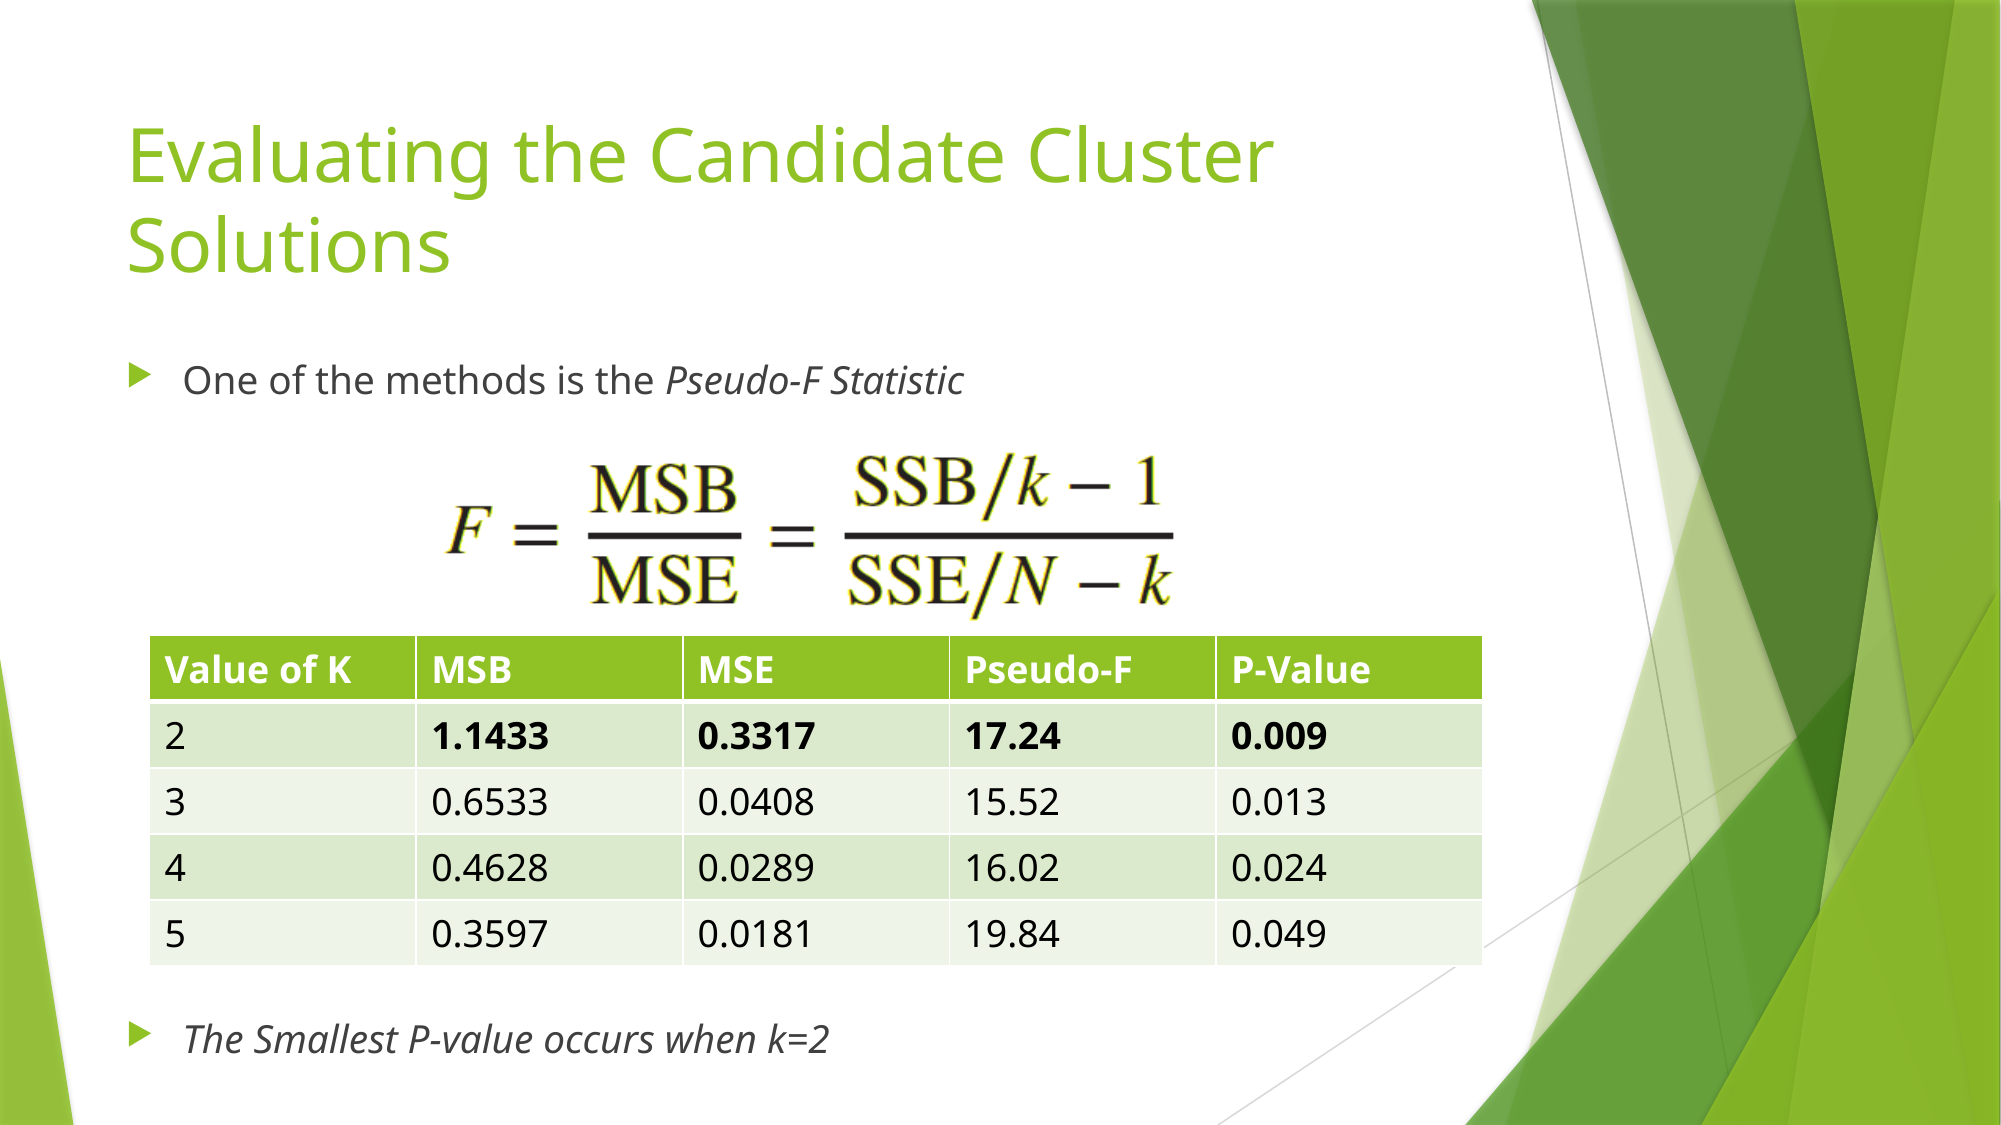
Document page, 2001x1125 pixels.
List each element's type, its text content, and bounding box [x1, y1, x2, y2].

picture [435, 428, 1198, 625]
table_cell 3 [150, 769, 415, 833]
table_header MSB [417, 636, 682, 699]
table_cell 2 [150, 704, 415, 767]
table_cell 5 [150, 901, 415, 965]
table_cell 17.24 [950, 704, 1215, 767]
table_cell 19.84 [950, 901, 1215, 965]
table_cell 0.024 [1217, 835, 1482, 899]
table_cell 0.0181 [684, 901, 949, 965]
table_cell 0.0289 [684, 835, 949, 899]
table_cell 0.4628 [417, 835, 682, 899]
table_cell 0.009 [1217, 704, 1482, 767]
table_cell 0.3317 [684, 704, 949, 767]
table_cell 16.02 [950, 835, 1215, 899]
table_cell 0.049 [1217, 901, 1482, 965]
table_cell 15.52 [950, 769, 1215, 833]
table_cell 0.3597 [417, 901, 682, 965]
table_header MSE [684, 636, 949, 699]
table_header Pseudo-F [950, 636, 1215, 699]
table_cell 0.013 [1217, 769, 1482, 833]
list One of the methods is the Pseudo-F Statistic The Smallest P-value occurs when k=2 [111, 348, 1522, 1069]
table_header P-Value [1217, 636, 1482, 699]
table_cell 4 [150, 835, 415, 899]
table_cell 0.0408 [684, 769, 949, 833]
table_cell 0.6533 [417, 769, 682, 833]
table_header Value of K [150, 636, 415, 699]
title Evaluating the Candidate Cluster Solutions [111, 99, 1522, 317]
table_cell 1.1433 [417, 704, 682, 767]
